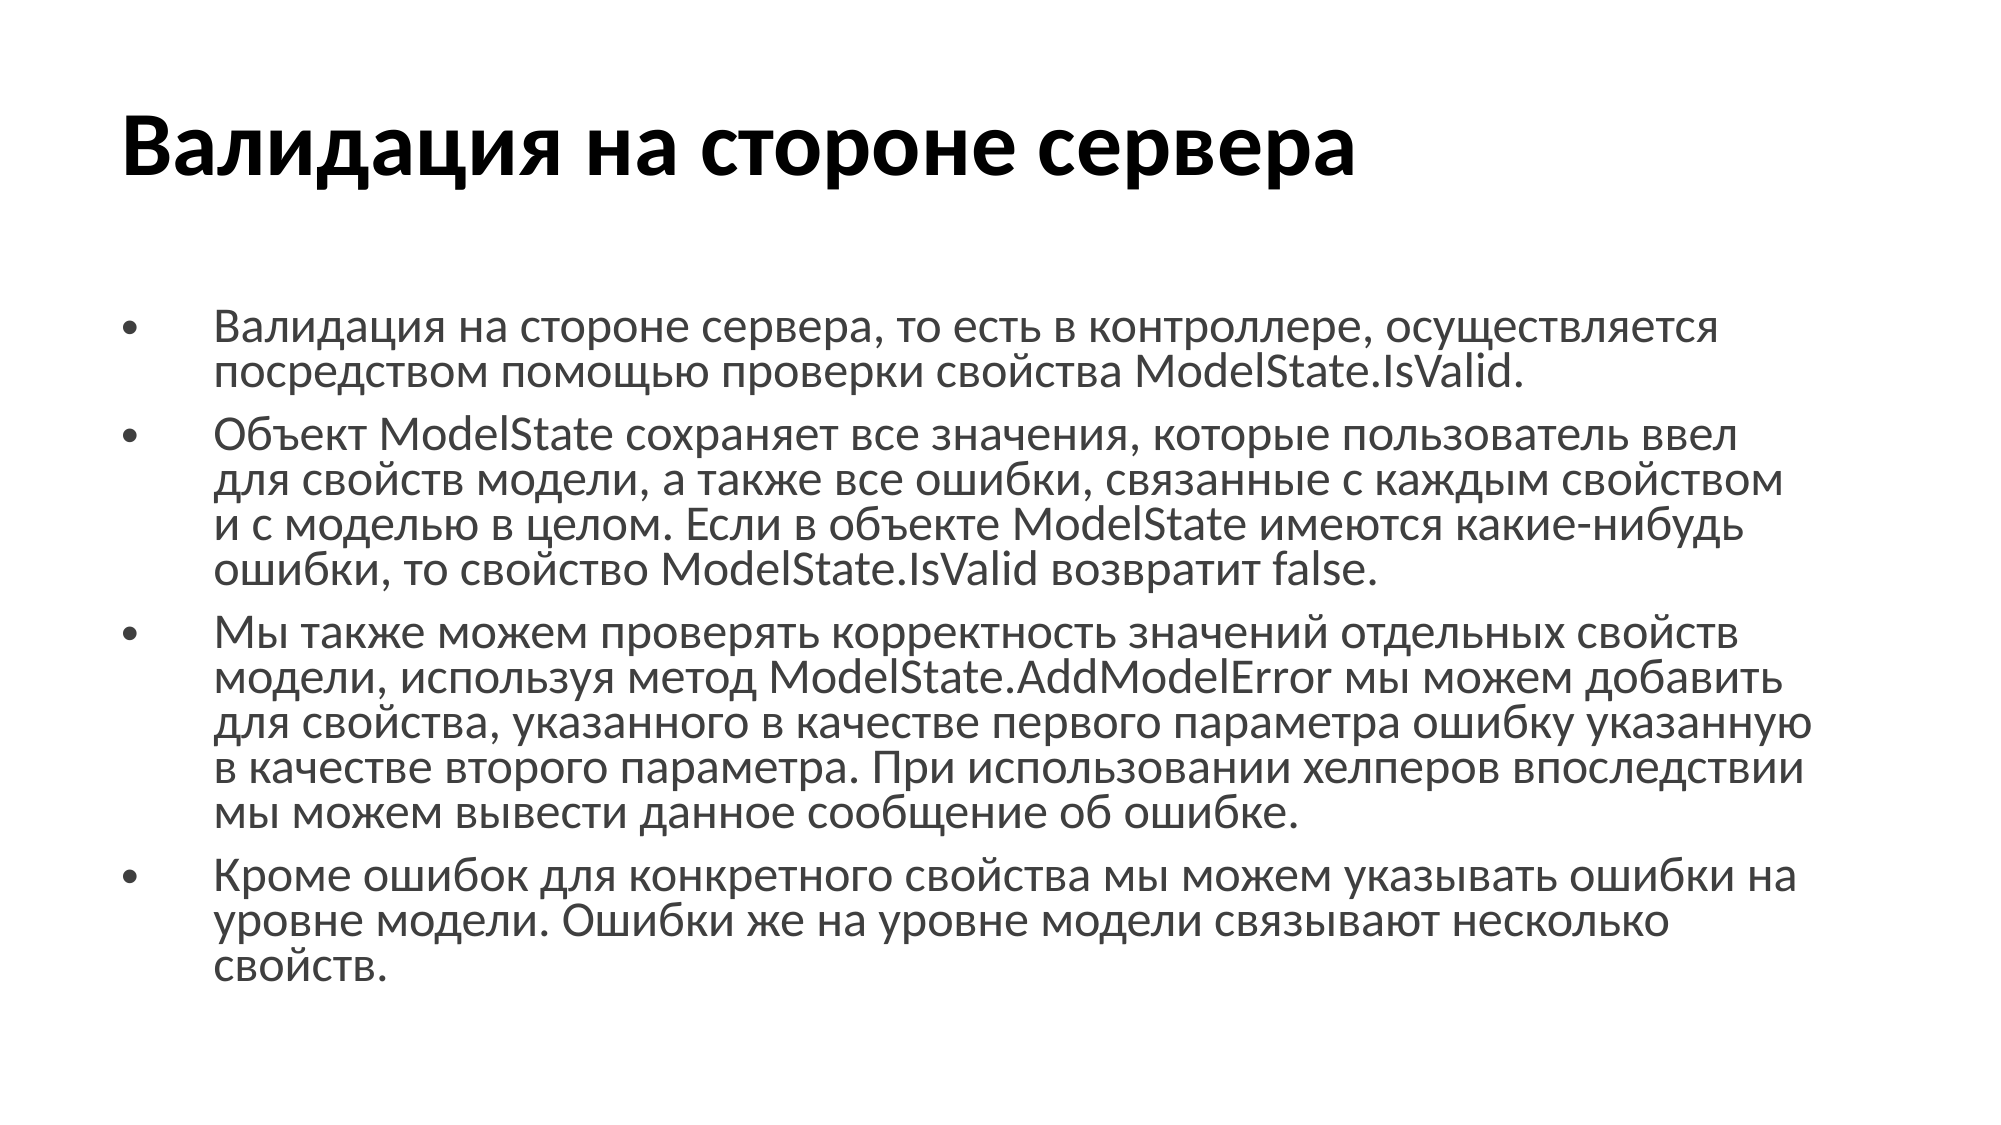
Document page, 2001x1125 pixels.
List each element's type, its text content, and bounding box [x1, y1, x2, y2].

list Валидация на стороне сервера, то есть в контроллере, осуществляется посредством помощью проверки свойства ModelState.IsValid. Объект ModelState сохраняет все значения, которые пользователь ввел для свойств модели, а также все ошибки, связанные с каждым свойством и с моделью в целом. Если в объекте ModelState имеются какие-нибудь ошибки, то свойство ModelState.IsValid возвратит false. Мы также можем проверять корректность значений отдельных свойств модели, используя метод ModelState.AddModelError мы можем добавить для свойства, указанного в качестве первого параметра ошибку указанную в качестве второго параметра. При использовании хелперов впоследствии мы можем вывести данное сообщение об ошибке. Кроме ошибок для конкретного свойства мы можем указывать ошибки на уровне модели. Ошибки же на уровне модели связывают несколько свойств. [106, 299, 1832, 1014]
title Валидация на стороне сервера [106, 42, 1832, 260]
